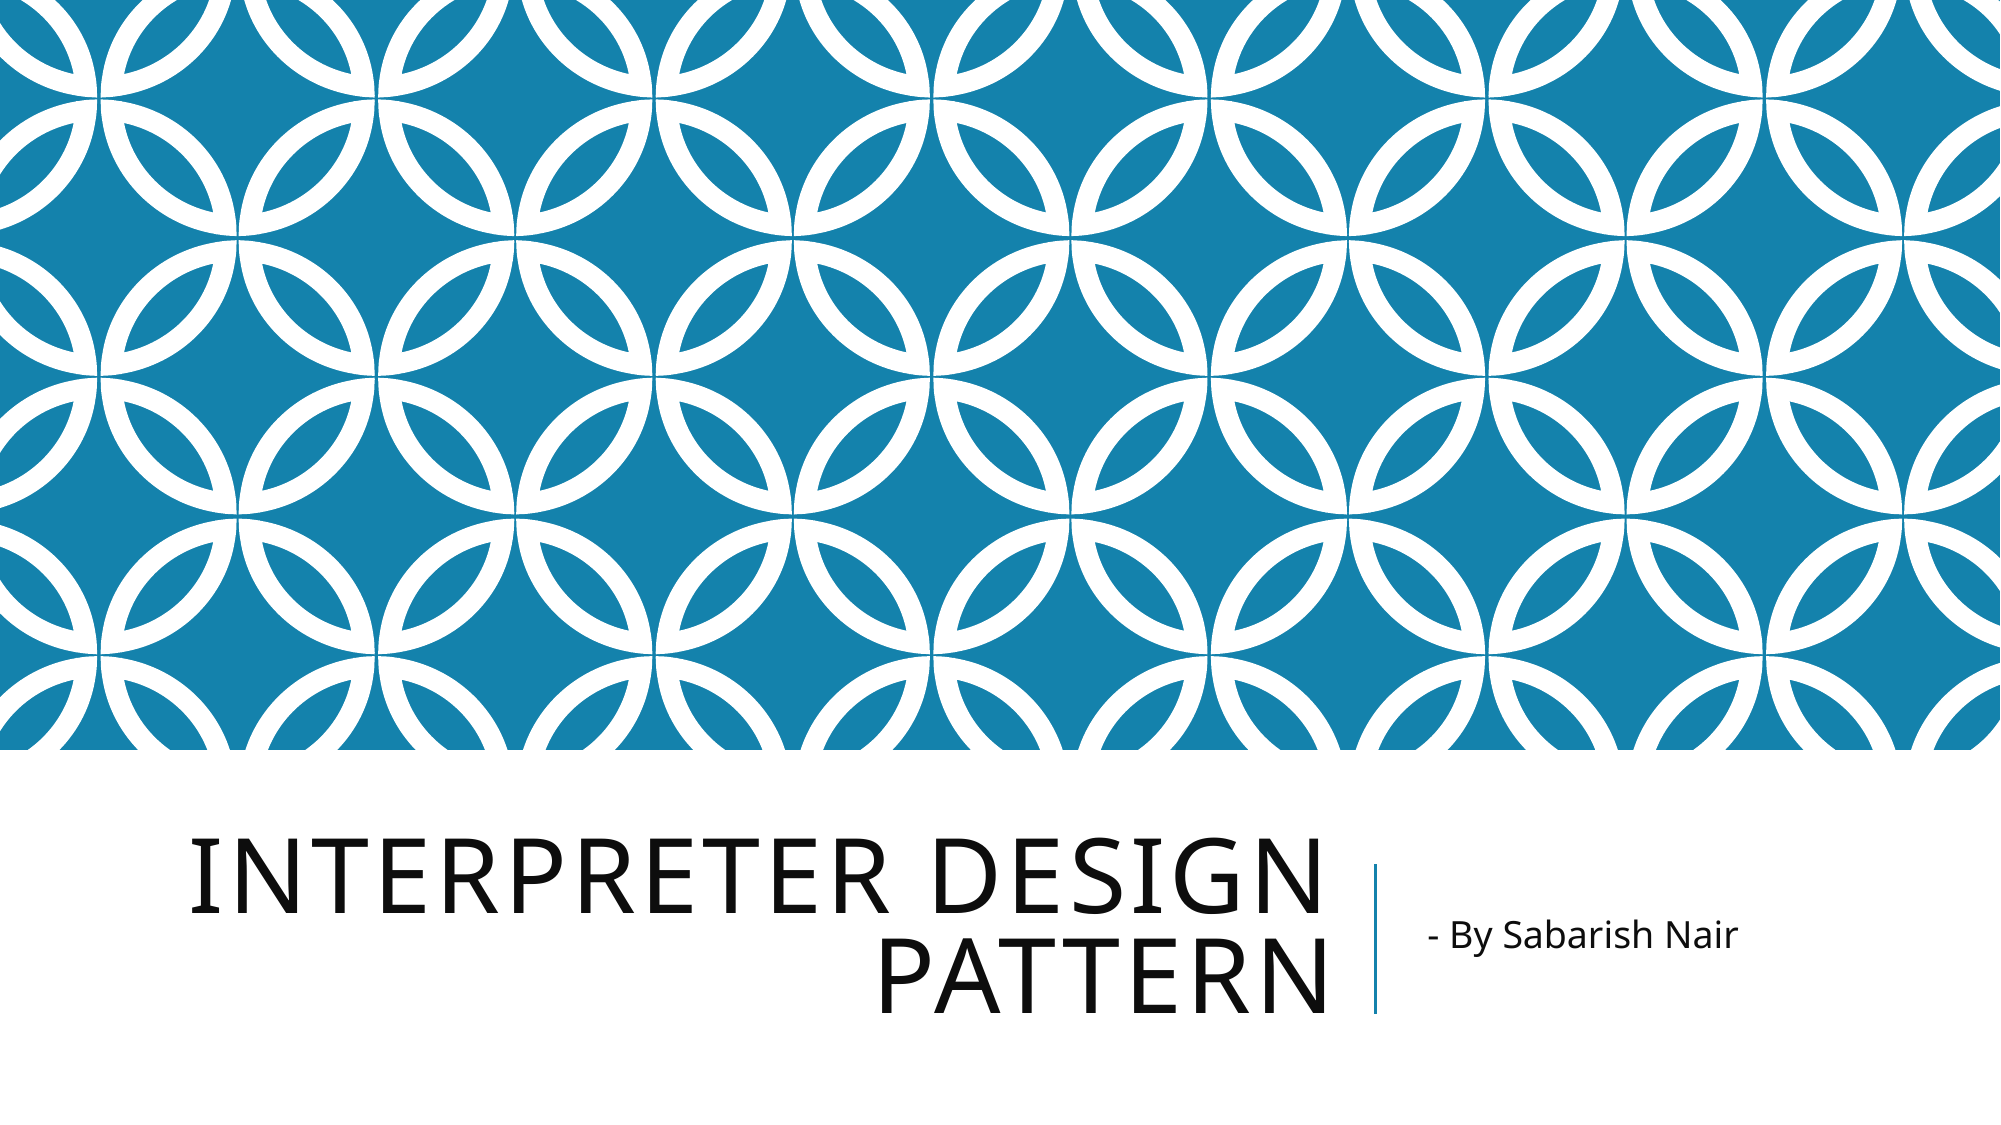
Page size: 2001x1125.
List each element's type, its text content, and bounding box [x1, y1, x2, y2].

title Interpreter Design Pattern [75, 813, 1350, 1054]
subtitle - By Sabarish Nair [1412, 813, 1938, 1054]
